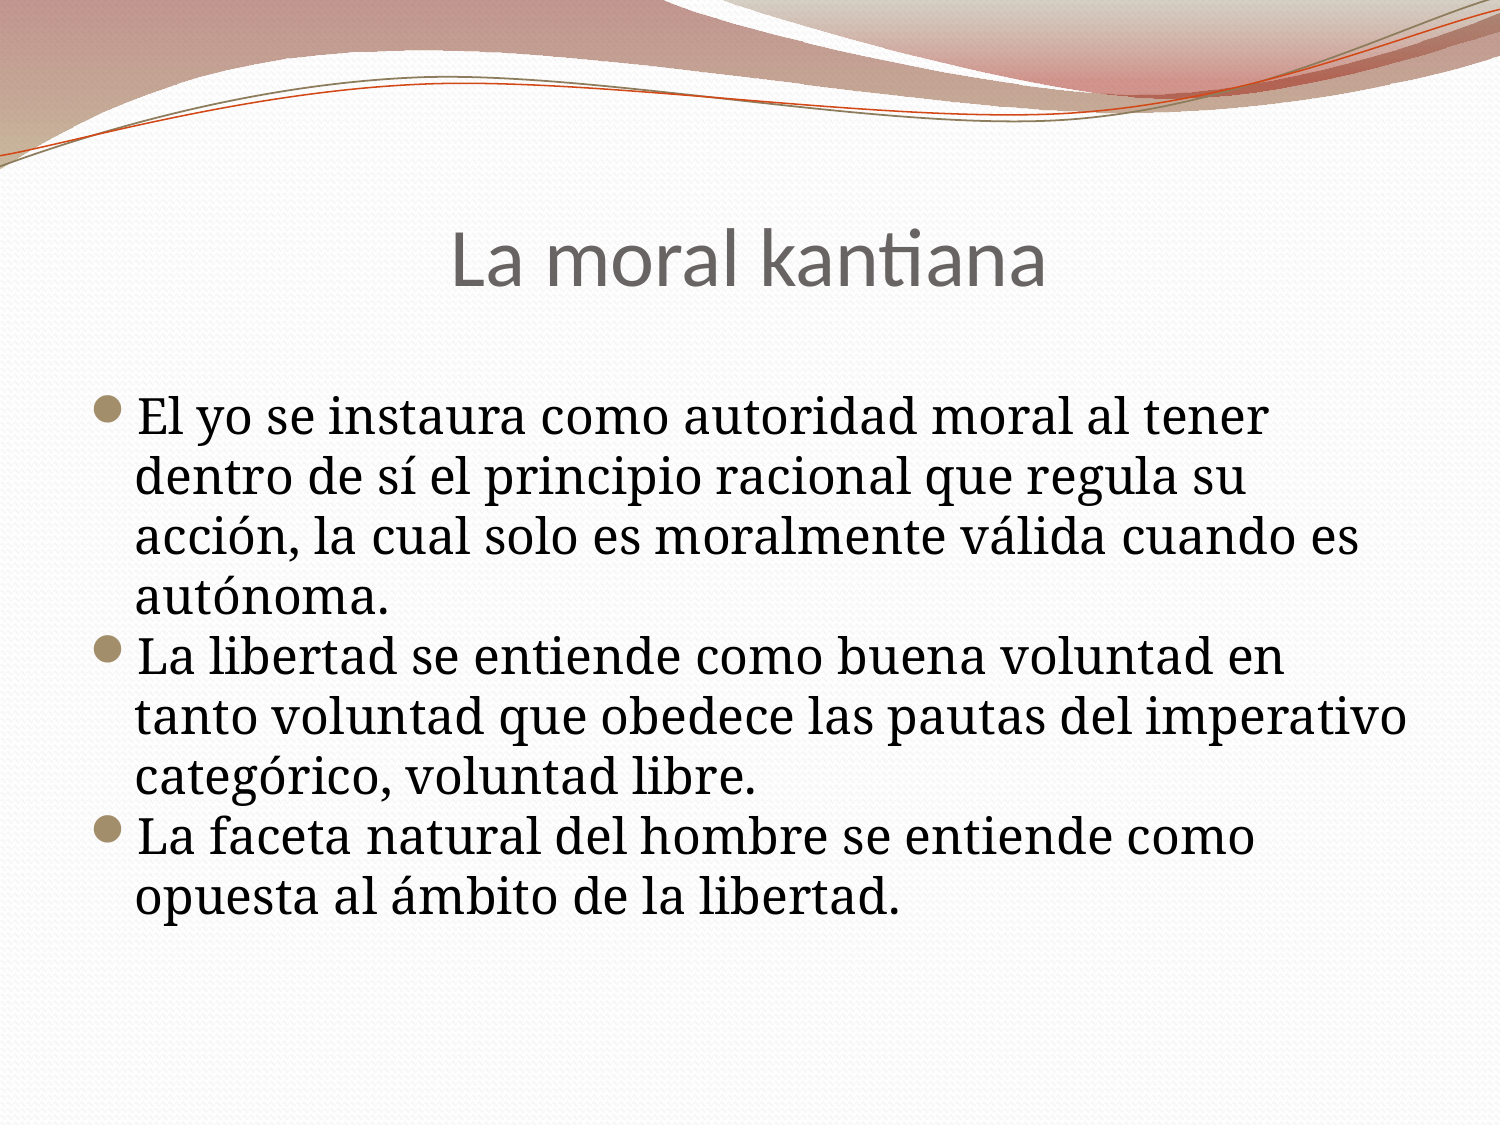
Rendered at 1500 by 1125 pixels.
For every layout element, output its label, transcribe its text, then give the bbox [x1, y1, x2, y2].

title La moral kantiana [75, 115, 1425, 303]
list El yo se instaura como autoridad moral al tener dentro de sí el principio racional que regula su acción, la cual solo es moralmente válida cuando es autónoma. La libertad se entiende como buena voluntad en tanto voluntad que obedece las pautas del imperativo categórico, voluntad libre. La faceta natural del hombre se entiende como opuesta al ámbito de la libertad. [75, 317, 1425, 1038]
